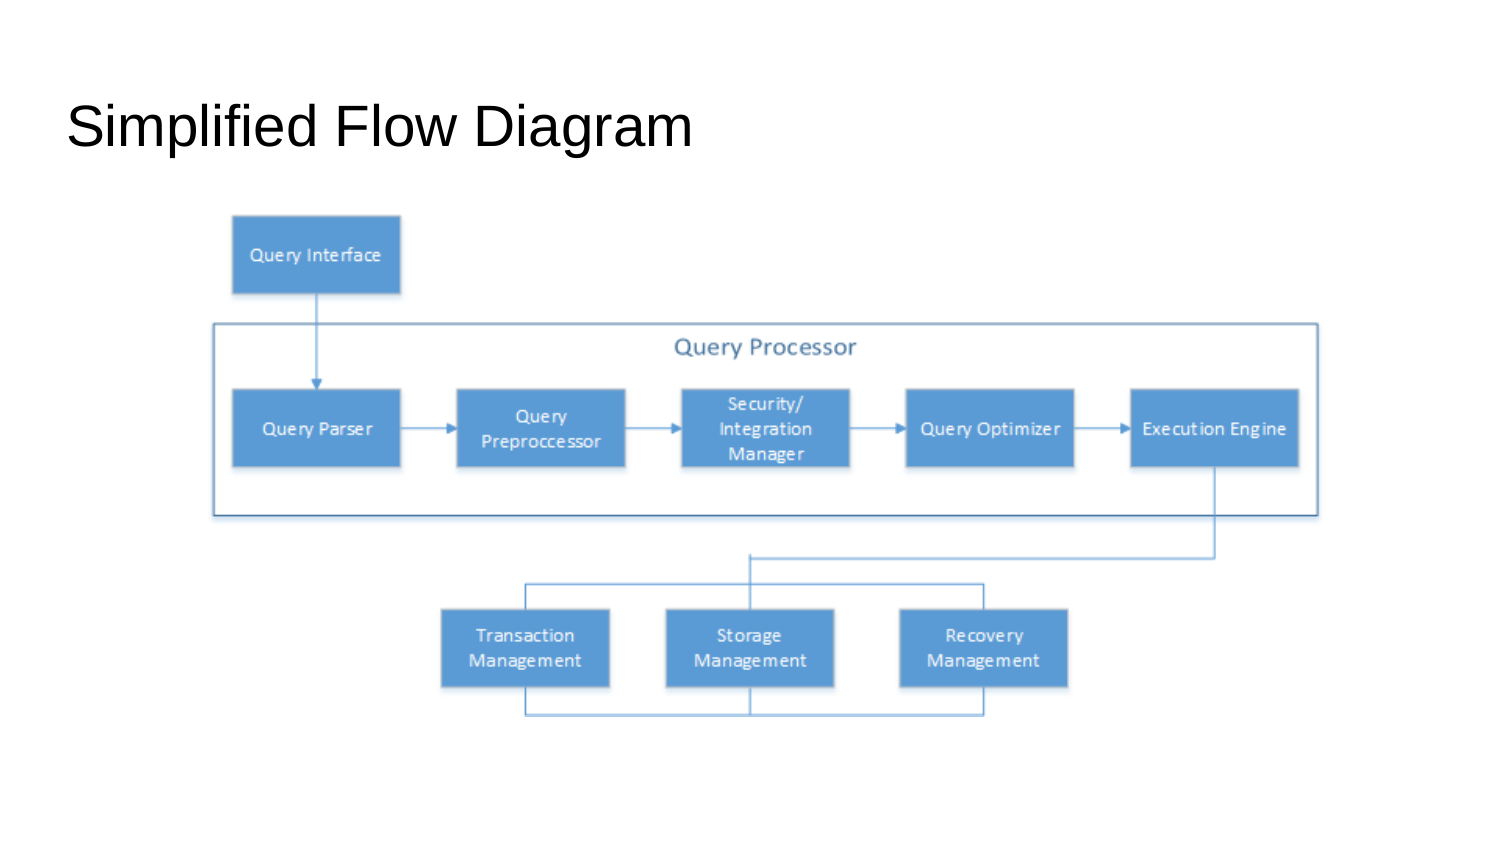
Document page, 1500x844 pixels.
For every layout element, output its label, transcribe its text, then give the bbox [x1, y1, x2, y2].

picture [205, 213, 1327, 717]
title Simplified Flow Diagram [51, 72, 1449, 167]
